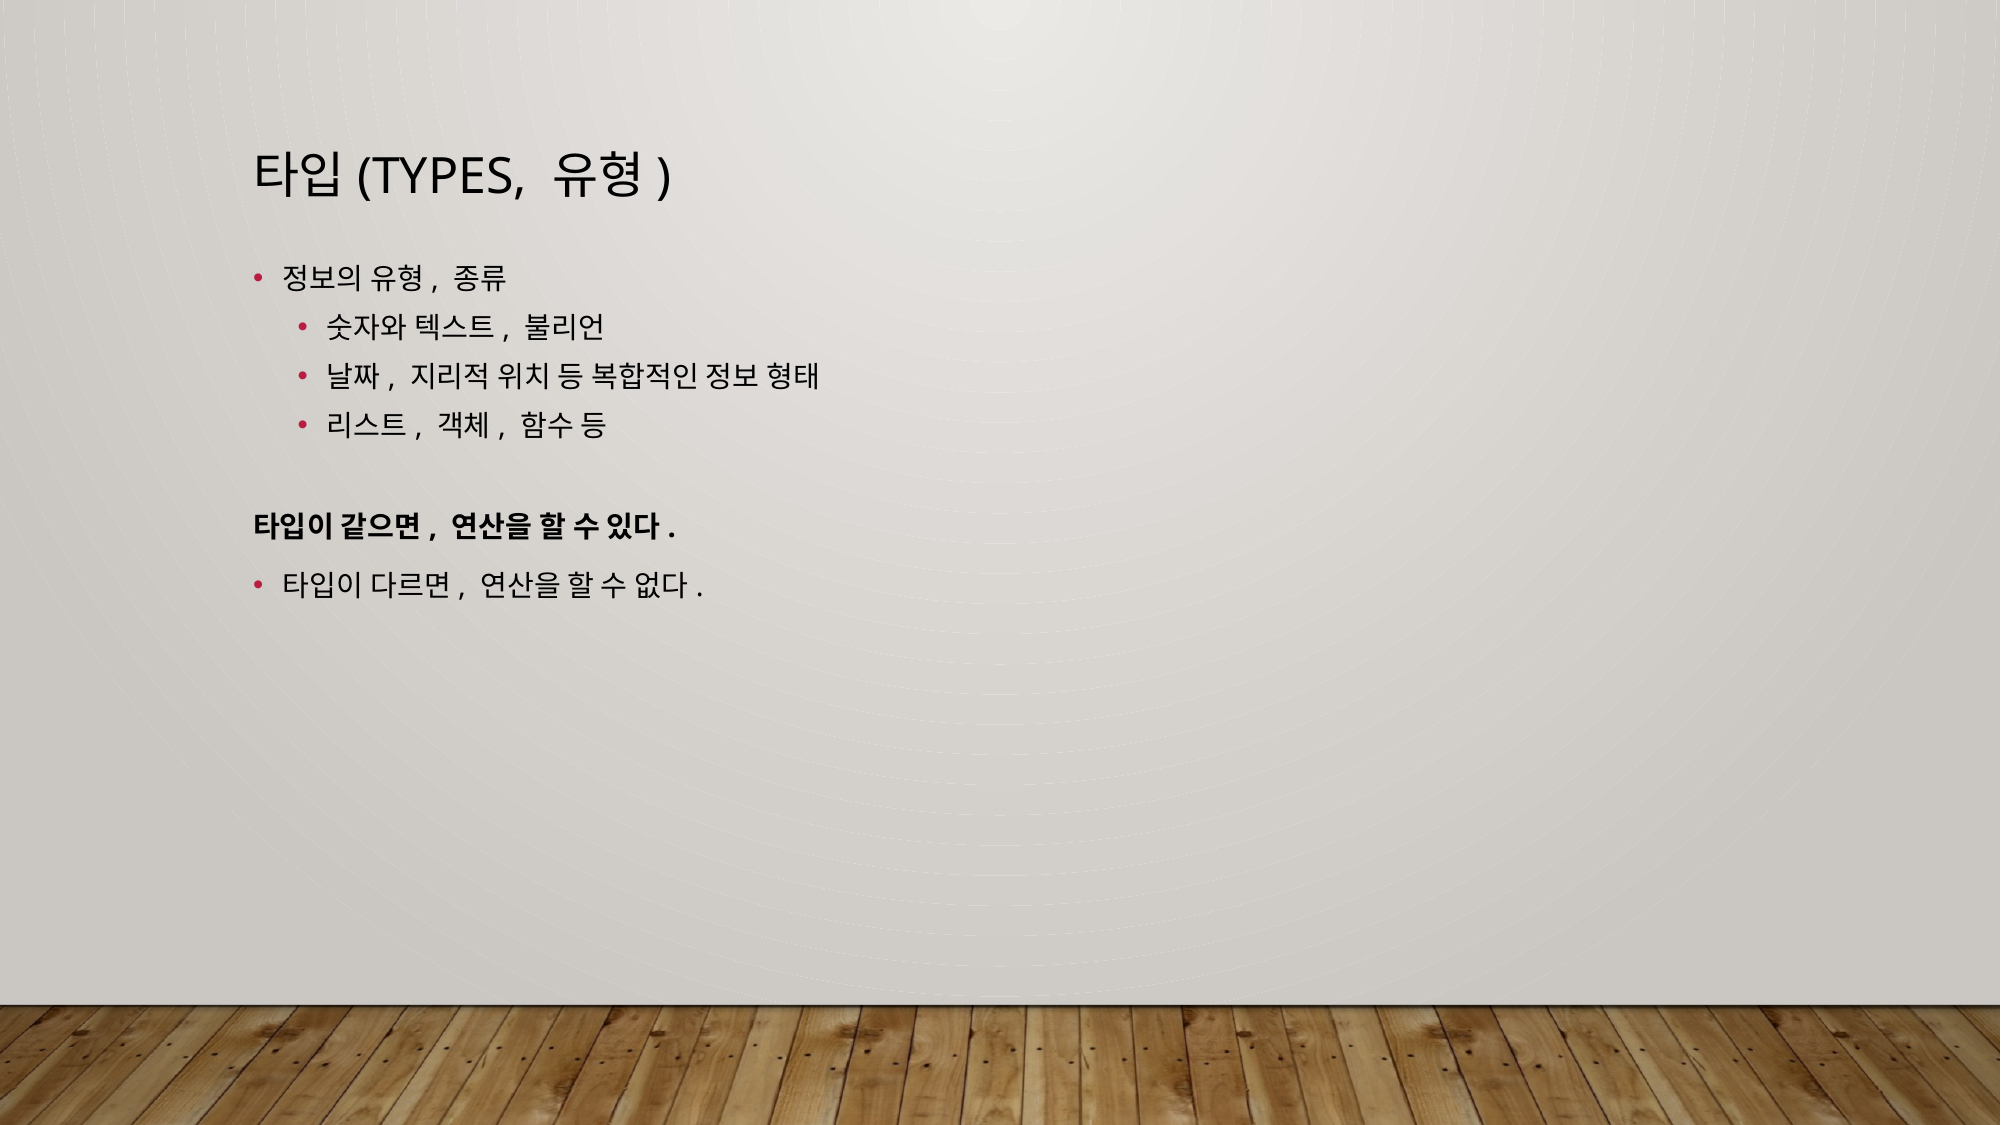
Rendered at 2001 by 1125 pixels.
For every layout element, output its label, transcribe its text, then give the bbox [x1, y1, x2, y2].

list 정보의 유형, 종류 숫자와 텍스트, 불리언 날짜, 지리적 위치 등 복합적인 정보 형태 리스트, 객체, 함수 등 타입이 같으면, 연산을 할 수 있다. 타입이 다르면, 연산을 할 수 없다. [238, 249, 1814, 897]
picture [0, 1005, 2000, 1125]
title 타입(Types, 유형) [238, 131, 1814, 223]
